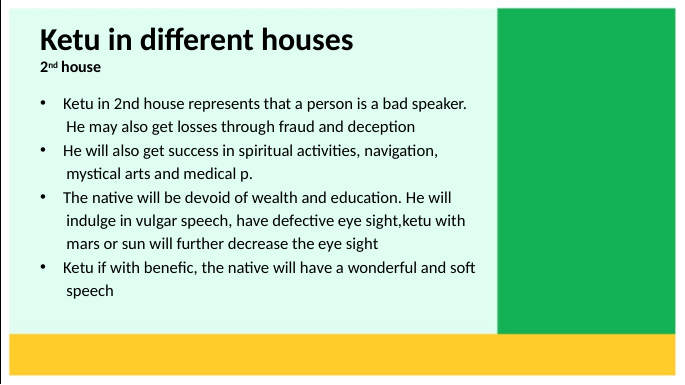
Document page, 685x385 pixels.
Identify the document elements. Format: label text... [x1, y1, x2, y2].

title Ketu in different houses 2nd house [34, 15, 650, 80]
picture [0, 0, 684, 384]
list Ketu in 2nd house represents that a person is a bad speaker. He may also get losses through fraud and deception He will also get success in spiritual activities, navigation, mystical arts and medical p. The native will be devoid of wealth and education. He will indulge in vulgar speech, have defective eye sight,ketu with mars or sun will further decrease the eye sight Ketu if with benefic, the native will have a wonderful and soft speech [34, 89, 650, 344]
